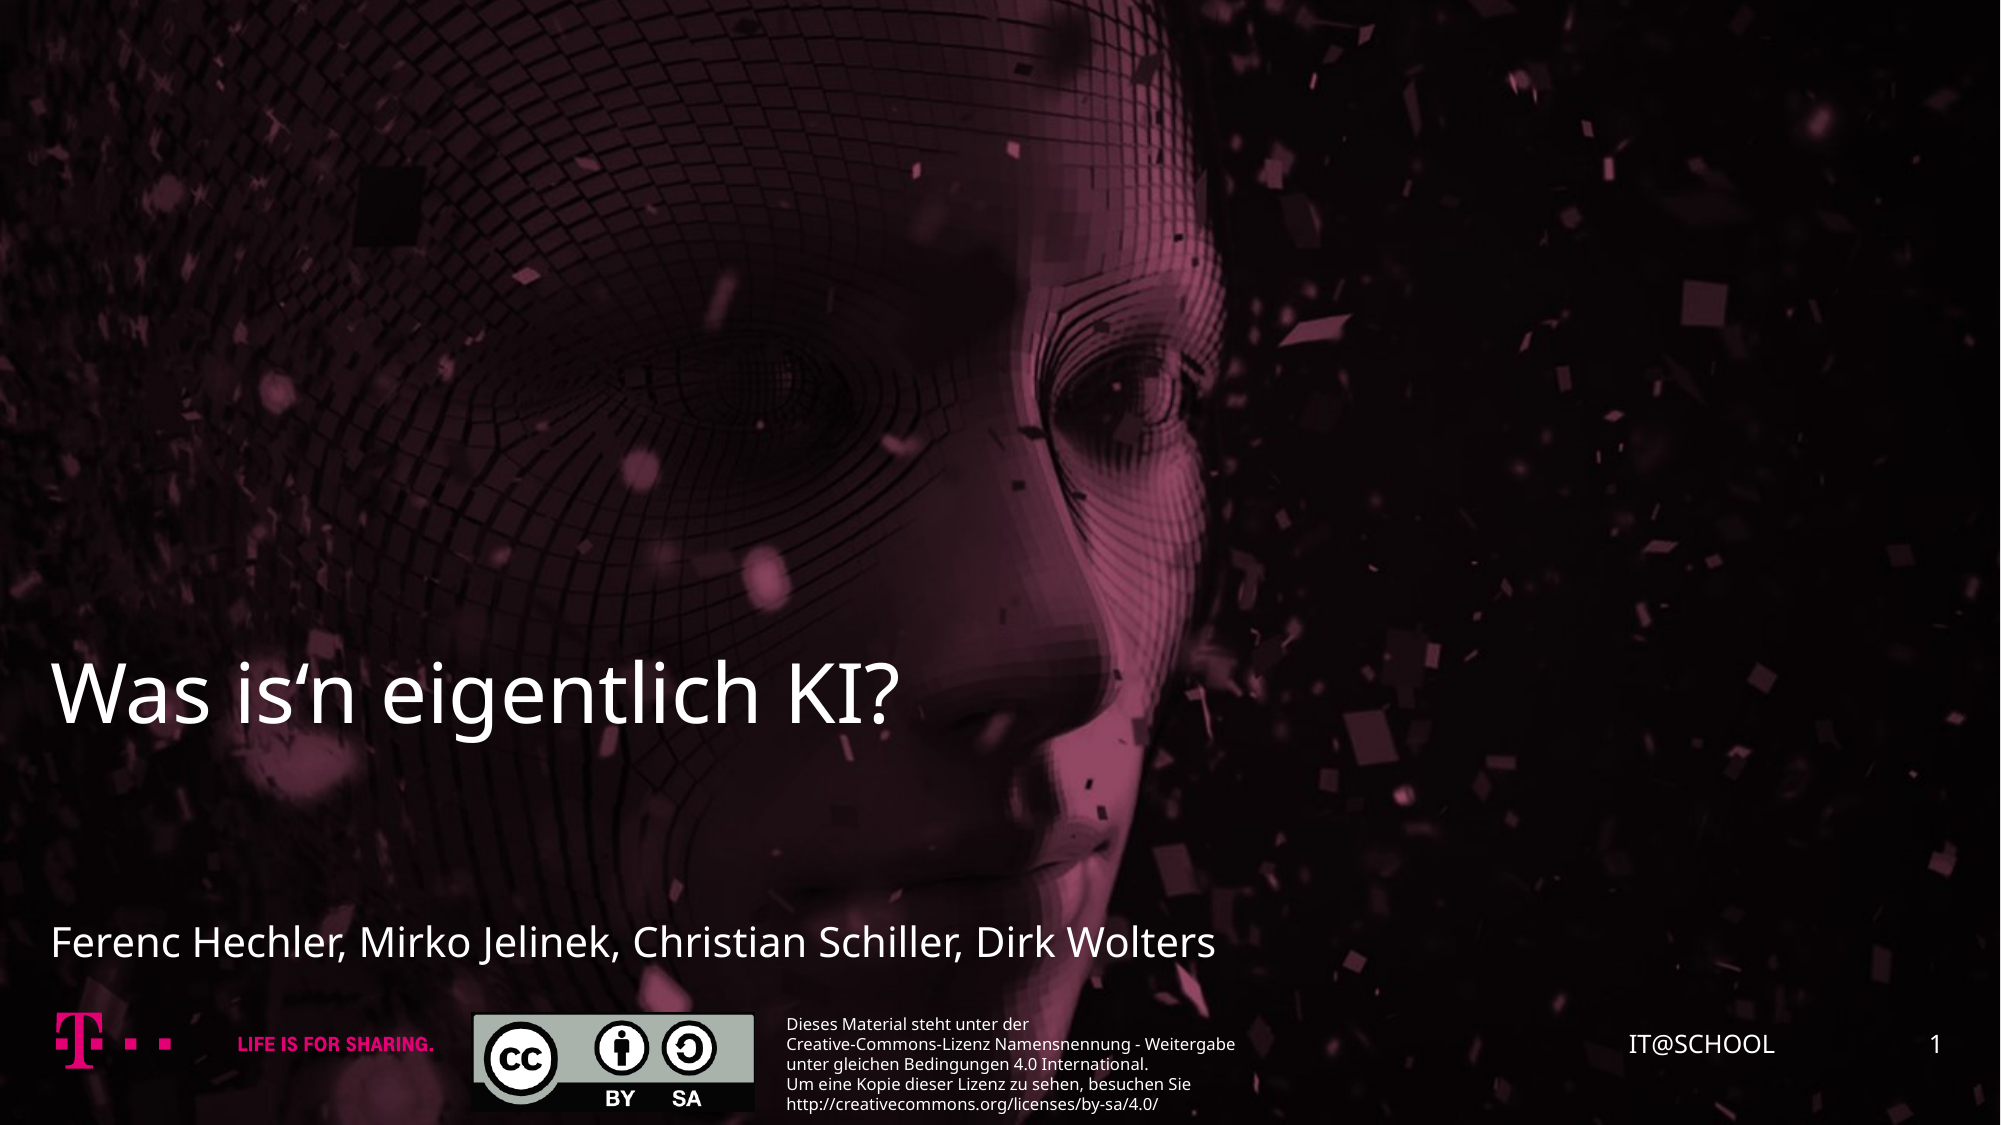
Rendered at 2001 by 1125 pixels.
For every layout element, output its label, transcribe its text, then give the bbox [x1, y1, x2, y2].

text_box Was is‘n eigentlich KI? Ferenc Hechler, Mirko Jelinek, Christian Schiller, Dirk Wolters [35, 644, 1963, 916]
slide_number IT@SCHOOL 1 [1332, 1012, 1944, 1079]
picture [0, 0, 2001, 1125]
